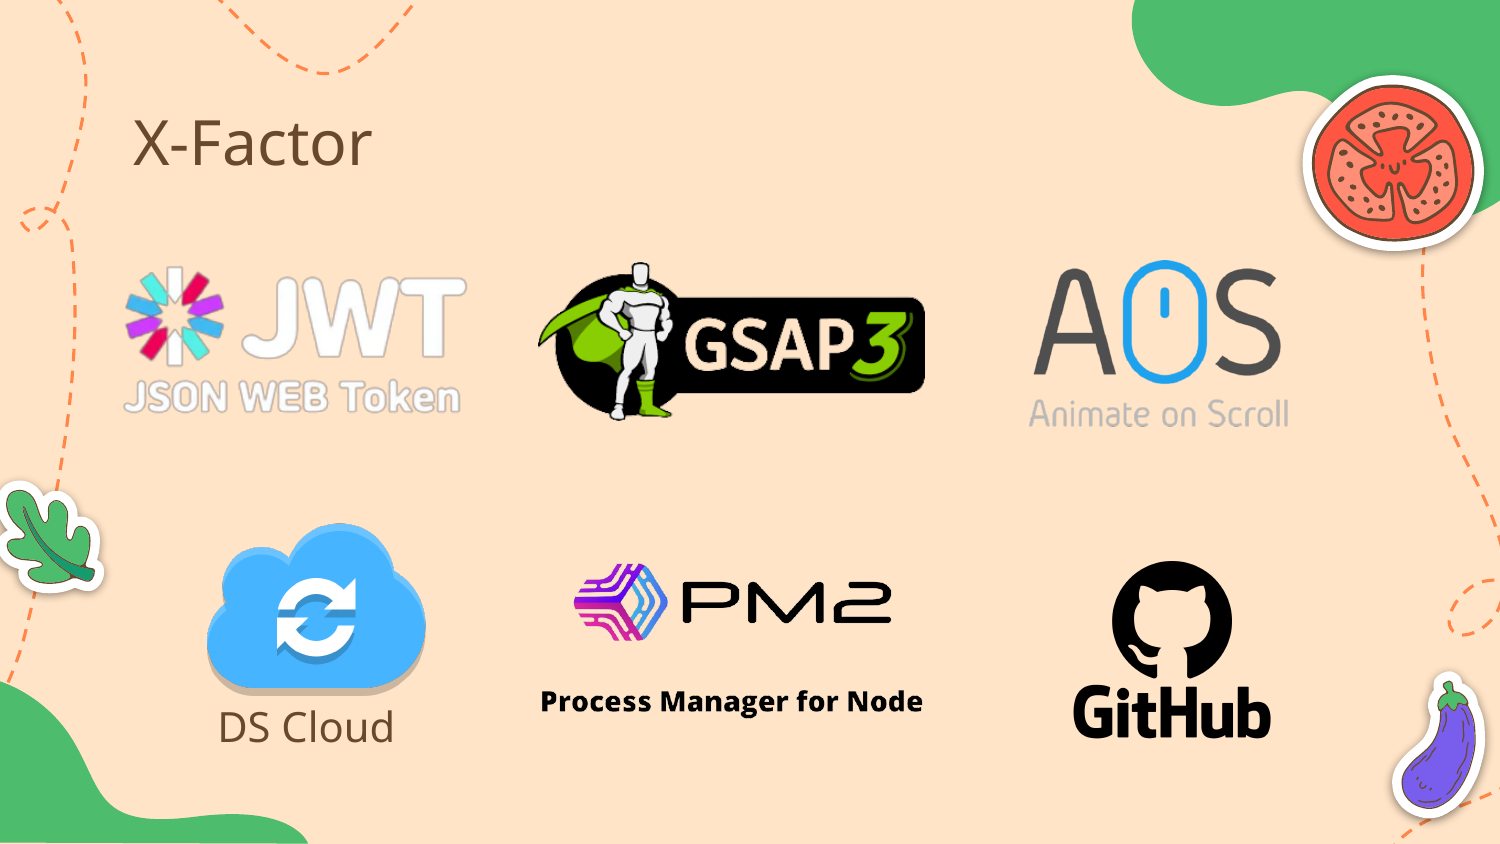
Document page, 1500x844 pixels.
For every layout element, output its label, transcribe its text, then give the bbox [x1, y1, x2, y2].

picture [538, 262, 925, 421]
picture [113, 255, 478, 428]
title DS Cloud [202, 735, 430, 766]
picture [519, 501, 944, 741]
picture [1010, 558, 1335, 741]
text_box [1401, 680, 1476, 810]
title X-Factor [118, 87, 1307, 182]
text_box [1311, 84, 1476, 242]
picture [191, 476, 441, 727]
picture [972, 252, 1358, 436]
